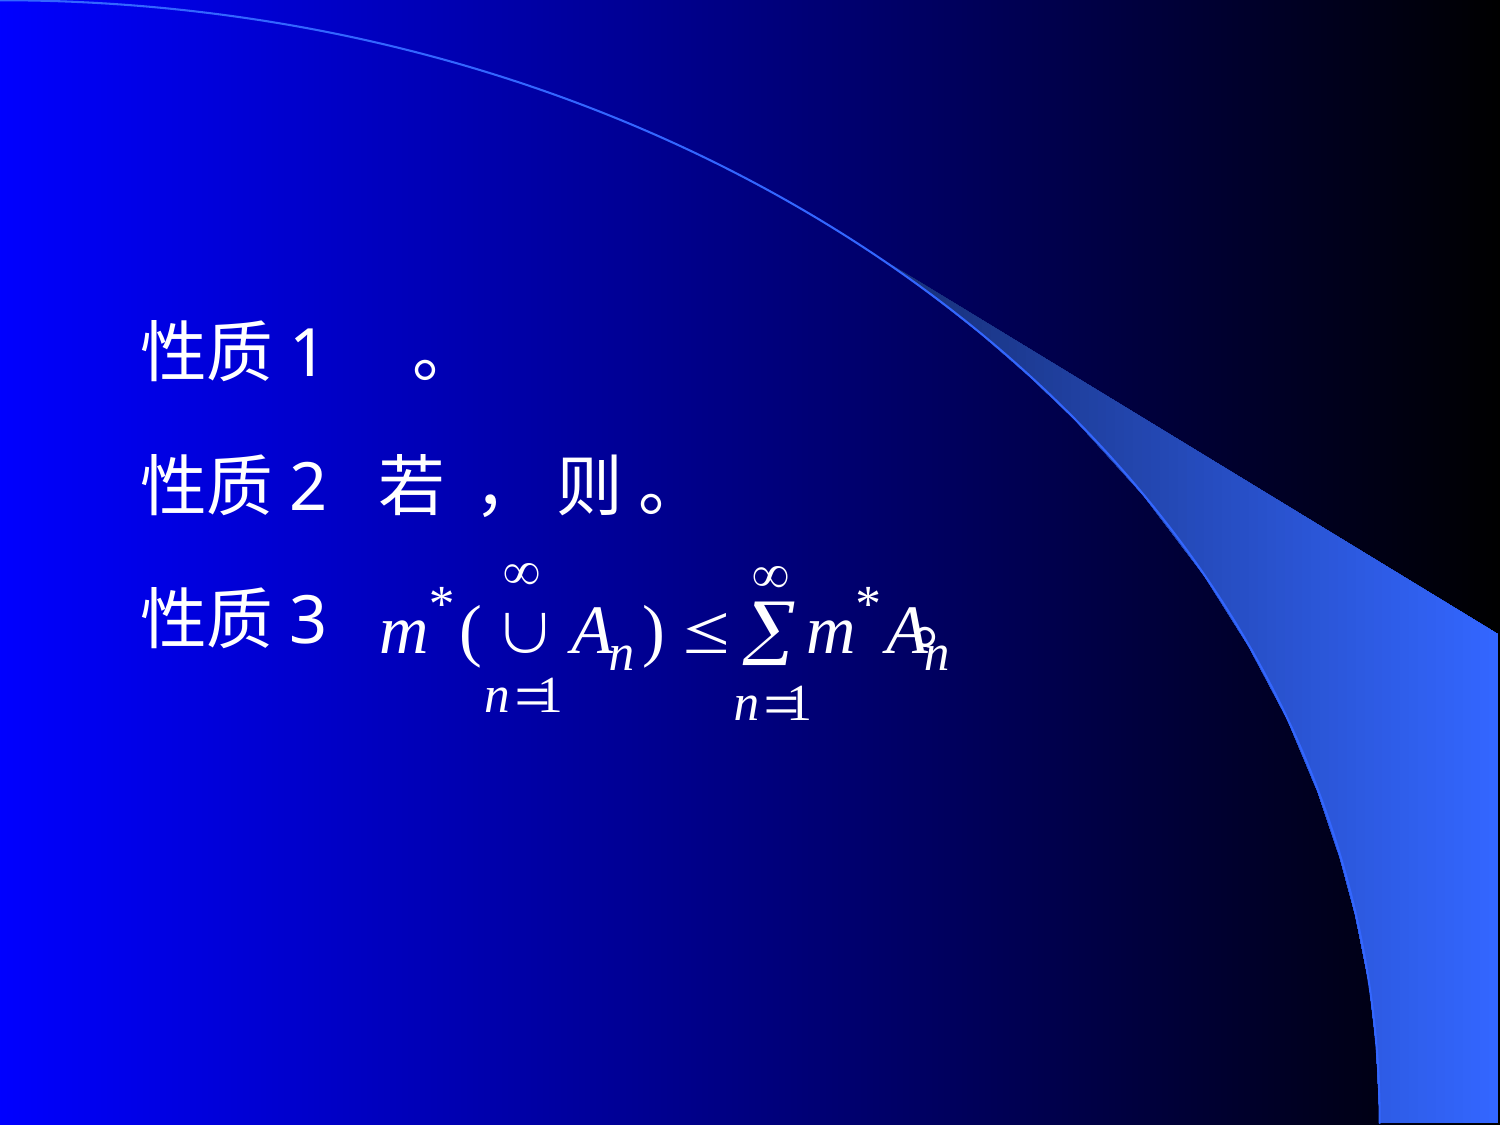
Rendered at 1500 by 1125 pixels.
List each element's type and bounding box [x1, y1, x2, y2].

text_box [371, 535, 965, 730]
